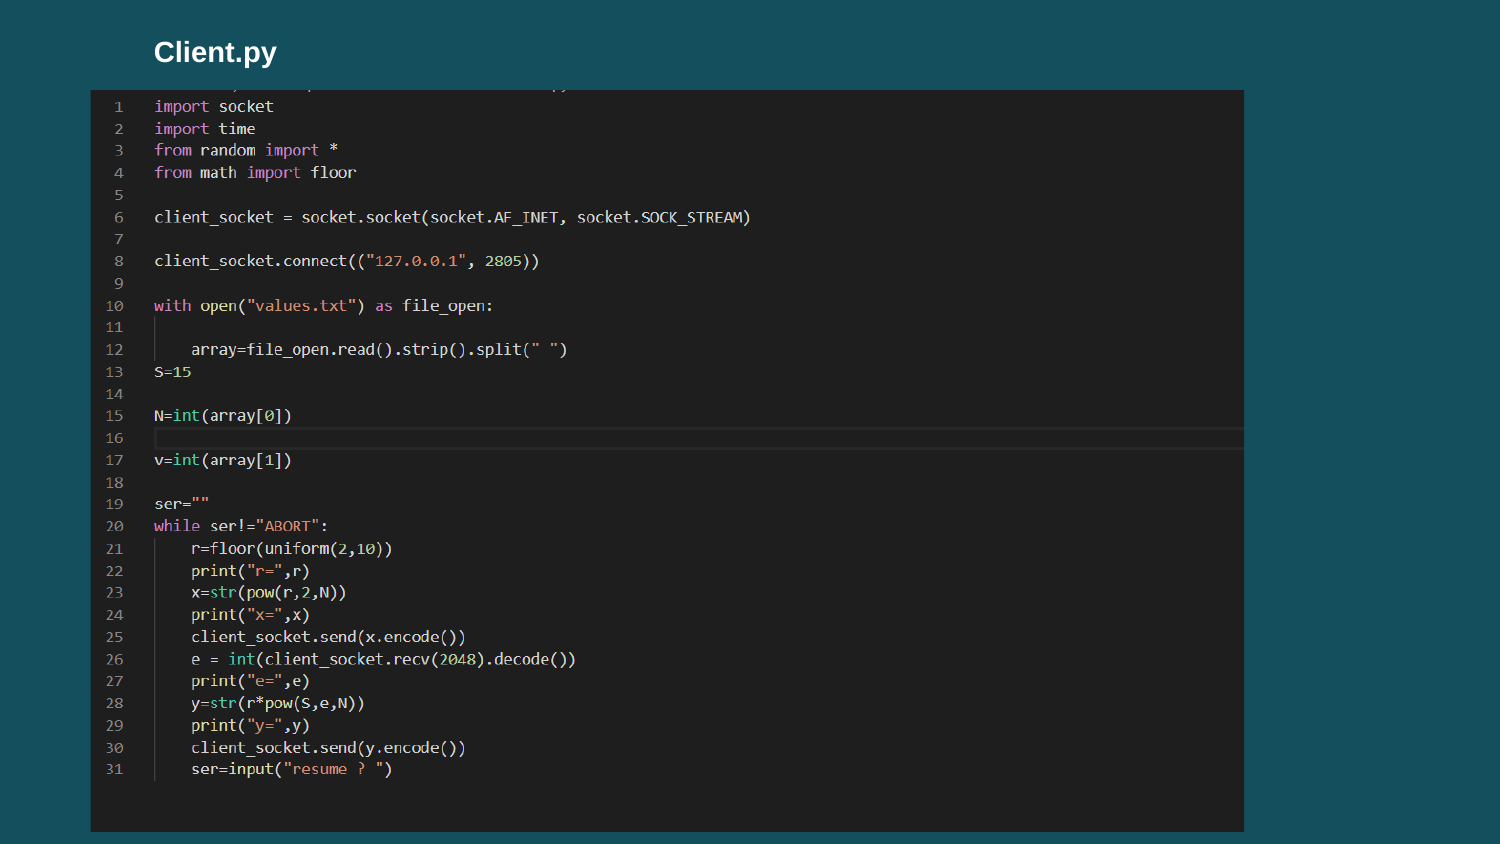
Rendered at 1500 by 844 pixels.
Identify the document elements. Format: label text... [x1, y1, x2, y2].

picture [90, 90, 1245, 832]
text_box Client.py [138, 18, 937, 78]
